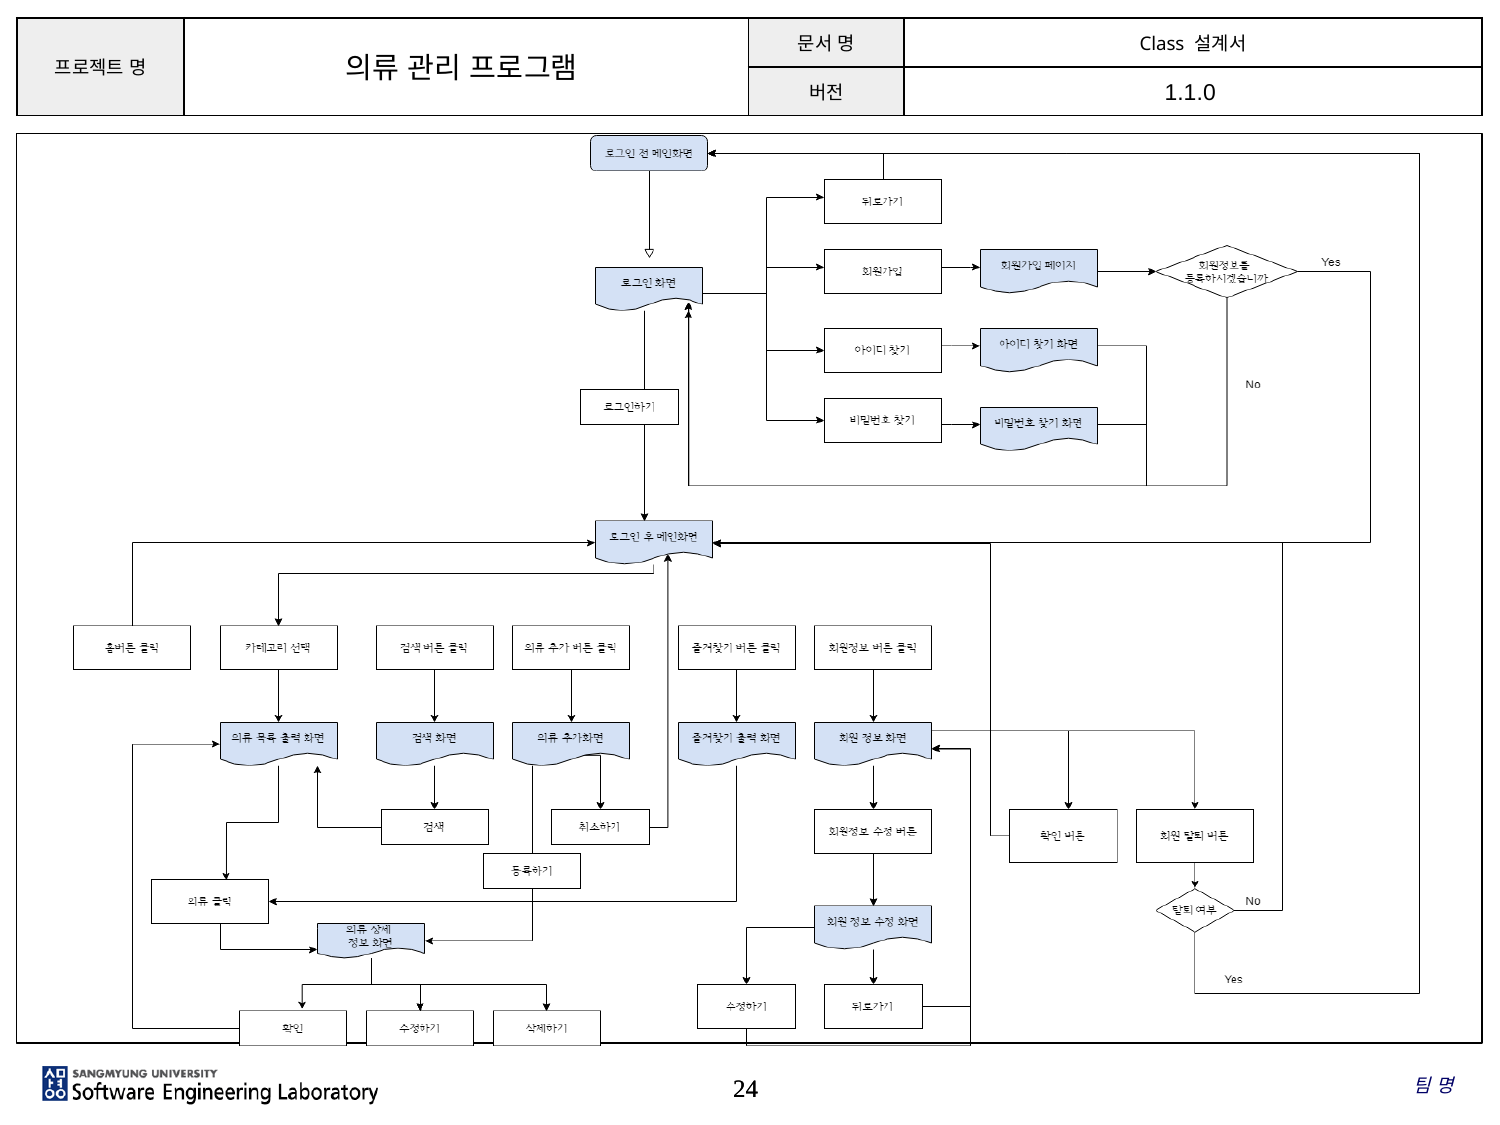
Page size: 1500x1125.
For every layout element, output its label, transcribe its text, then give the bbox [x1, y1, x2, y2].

picture [73, 135, 1427, 1053]
footer 팀 명 [994, 1060, 1454, 1110]
text_box 의류 관리 프로그램 [330, 41, 594, 92]
picture [42, 1066, 382, 1106]
text_box 1.1.0 [1149, 70, 1231, 113]
